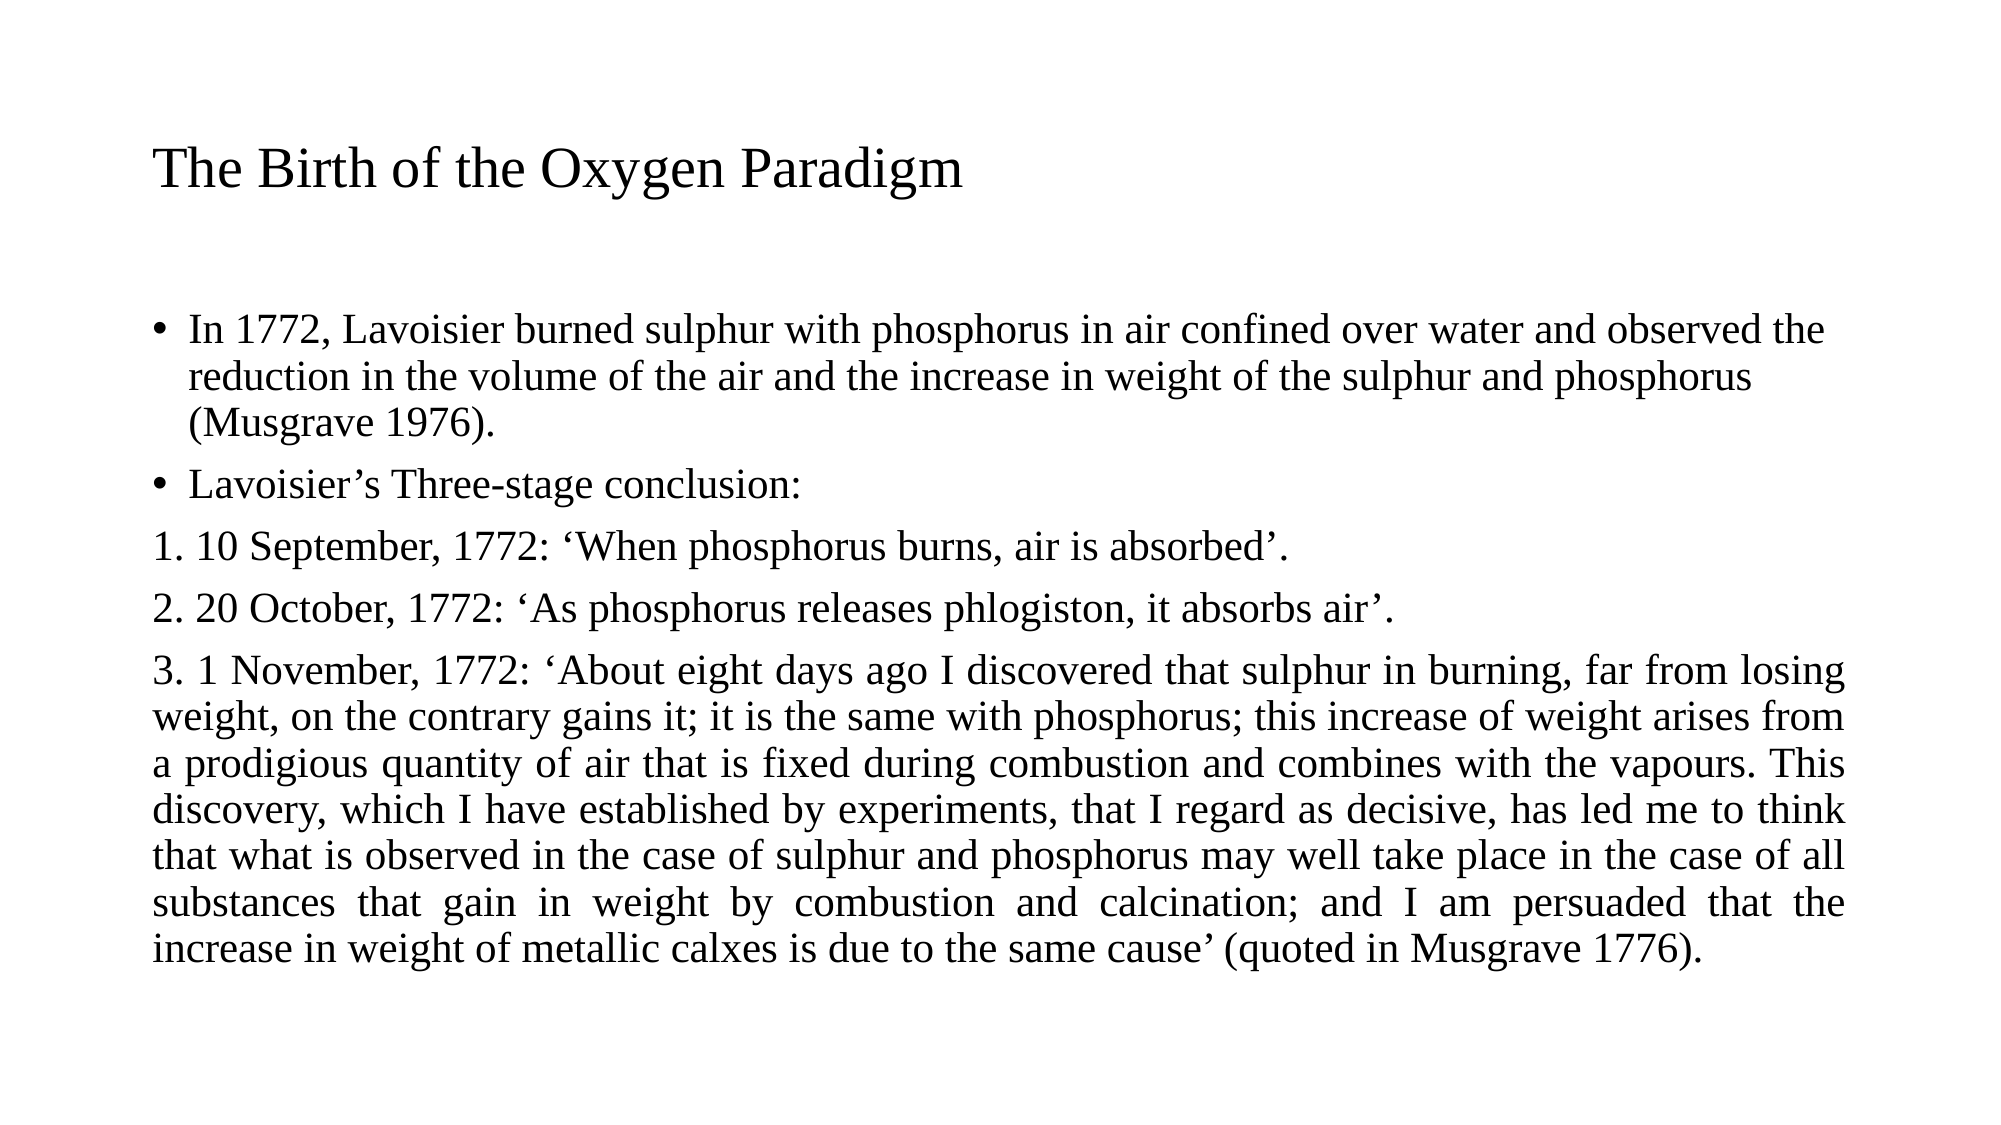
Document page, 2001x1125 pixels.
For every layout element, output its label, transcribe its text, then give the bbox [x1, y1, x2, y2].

title The Birth of the Oxygen Paradigm [137, 59, 1863, 278]
list In 1772, Lavoisier burned sulphur with phosphorus in air confined over water and observed the reduction in the volume of the air and the increase in weight of the sulphur and phosphorus (Musgrave 1976). Lavoisier’s Three-stage conclusion: 1. 10 September, 1772: ‘When phosphorus burns, air is absorbed’. 2. 20 October, 1772: ‘As phosphorus releases phlogiston, it absorbs air’. 3. 1 November, 1772: ‘About eight days ago I discovered that sulphur in burning, far from losing weight, on the contrary gains it; it is the same with phosphorus; this increase of weight arises from a prodigious quantity of air that is fixed during combustion and combines with the vapours. This discovery, which I have established by experiments, that I regard as decisive, has led me to think that what is observed in the case of sulphur and phosphorus may well take place in the case of all substances that gain in weight by combustion and calcination; and I am persuaded that the increase in weight of metallic calxes is due to the same cause’ (quoted in Musgrave 1776). [137, 299, 1863, 1014]
